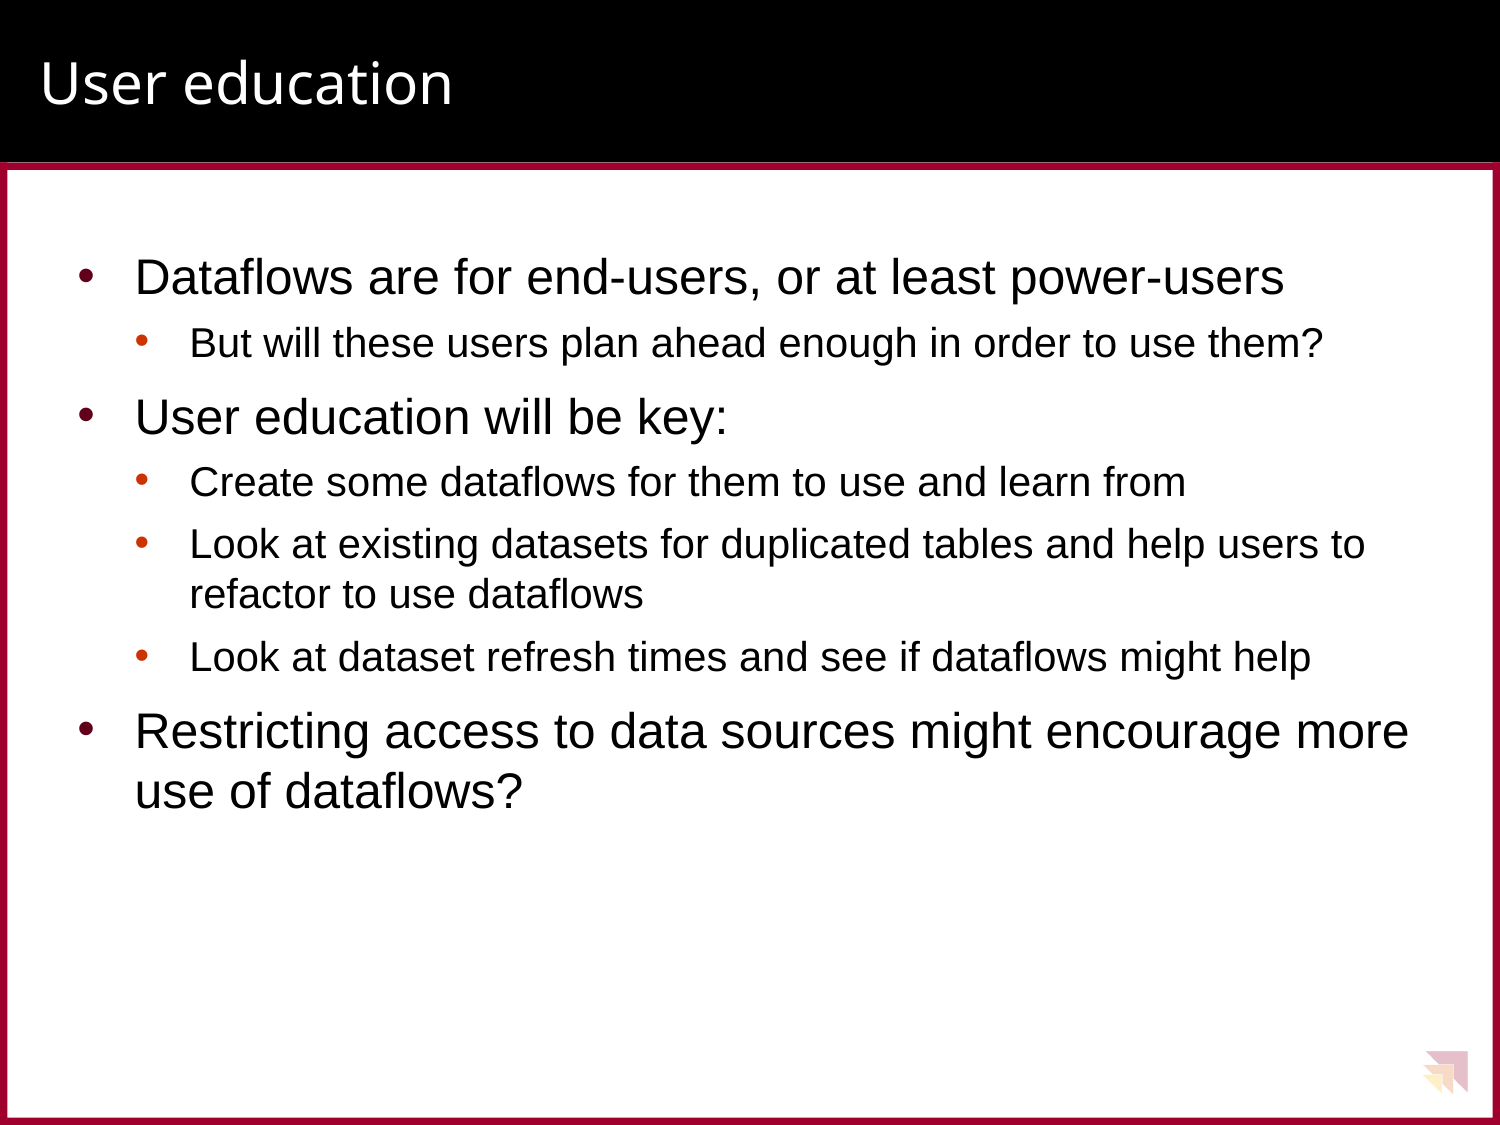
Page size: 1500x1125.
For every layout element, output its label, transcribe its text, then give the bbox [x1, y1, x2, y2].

list Dataflows are for end-users, or at least power-users But will these users plan ahead enough in order to use them? User education will be key: Create some dataflows for them to use and learn from Look at existing datasets for duplicated tables and help users to refactor to use dataflows Look at dataset refresh times and see if dataflows might help Restricting access to data sources might encourage more use of dataflows? [62, 237, 1438, 1088]
title User education [24, 12, 1438, 150]
